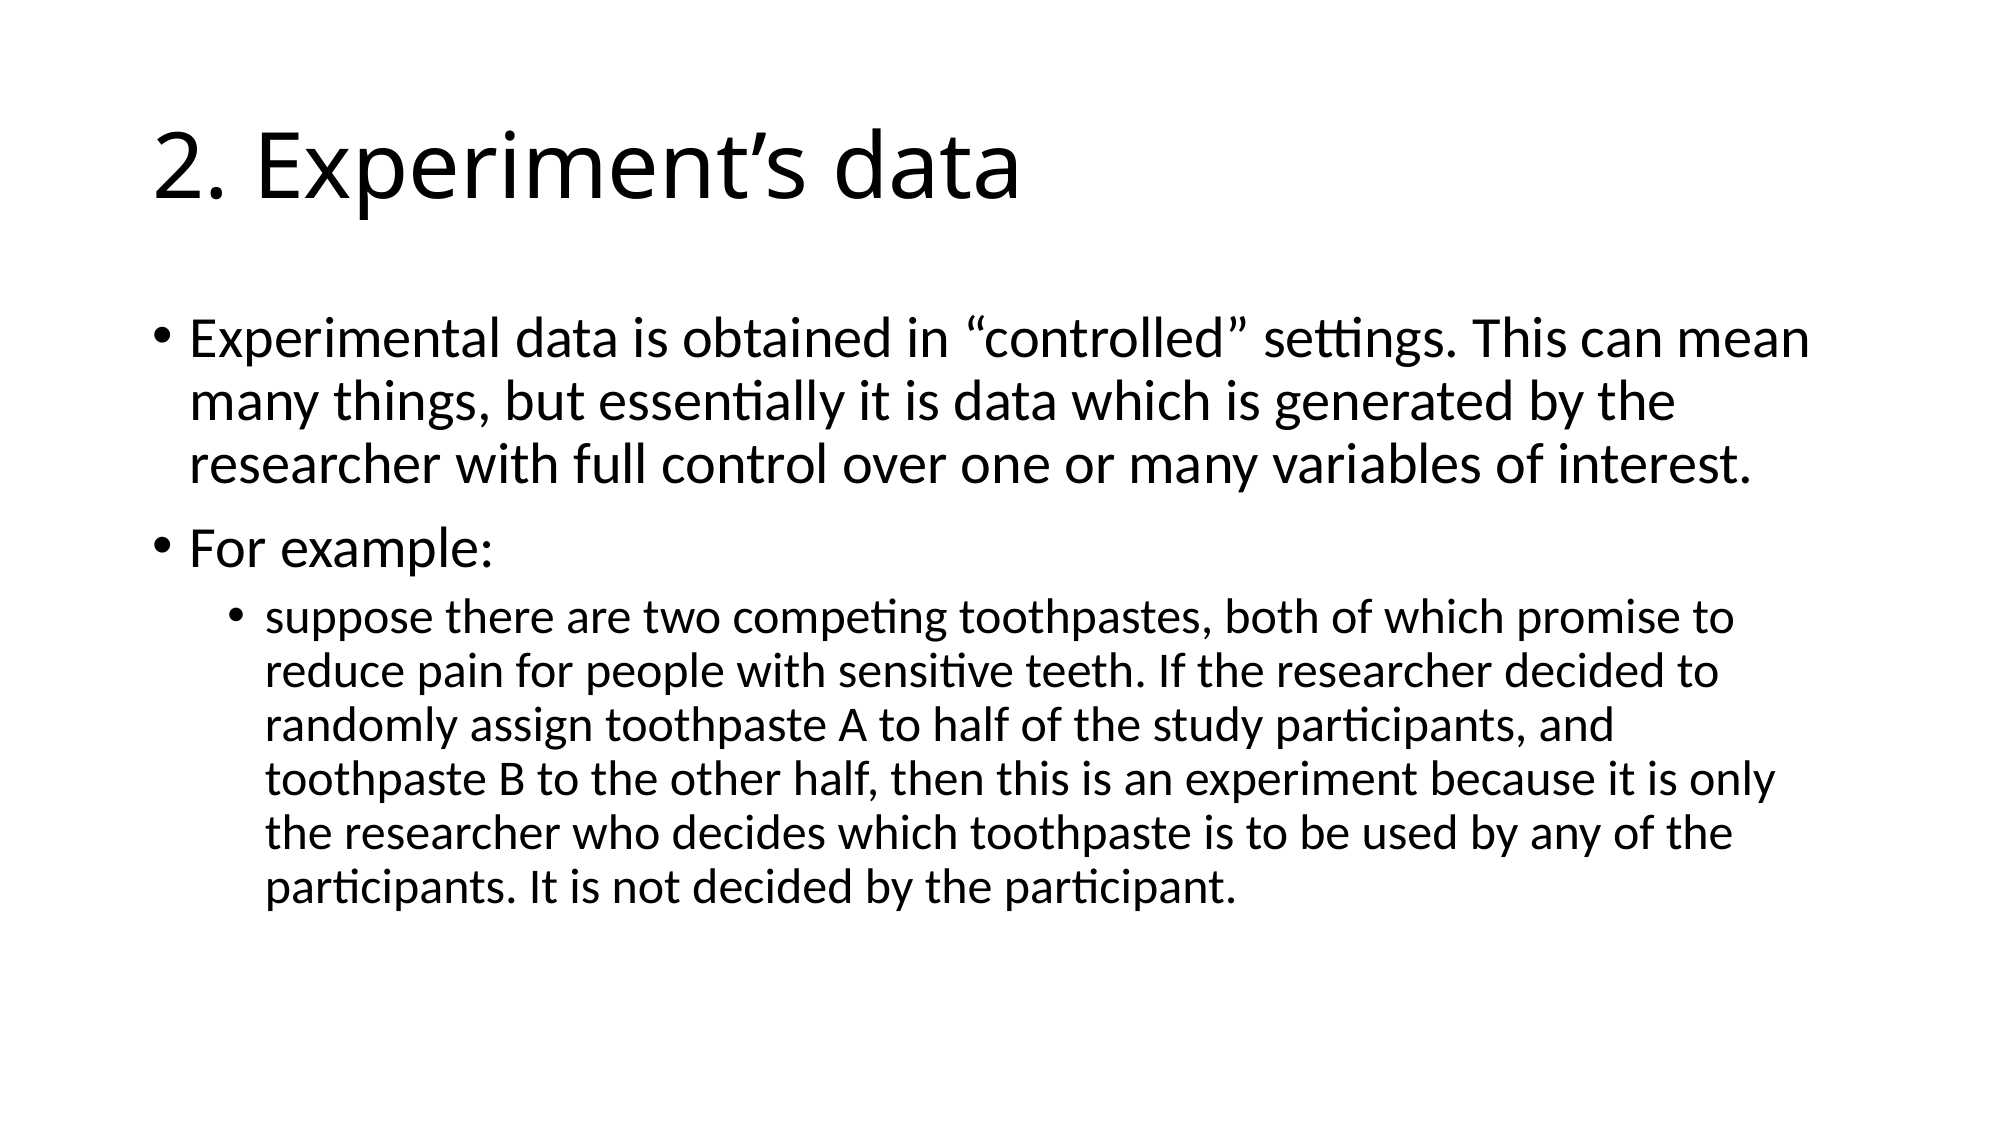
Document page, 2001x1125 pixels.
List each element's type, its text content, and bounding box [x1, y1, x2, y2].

list Experimental data is obtained in “controlled” settings. This can mean many things, but essentially it is data which is generated by the researcher with full control over one or many variables of interest. For example: suppose there are two competing toothpastes, both of which promise to reduce pain for people with sensitive teeth. If the researcher decided to randomly assign toothpaste A to half of the study participants, and toothpaste B to the other half, then this is an experiment because it is only the researcher who decides which toothpaste is to be used by any of the participants. It is not decided by the participant. [137, 299, 1863, 1014]
title 2. Experiment’s data [137, 59, 1863, 278]
